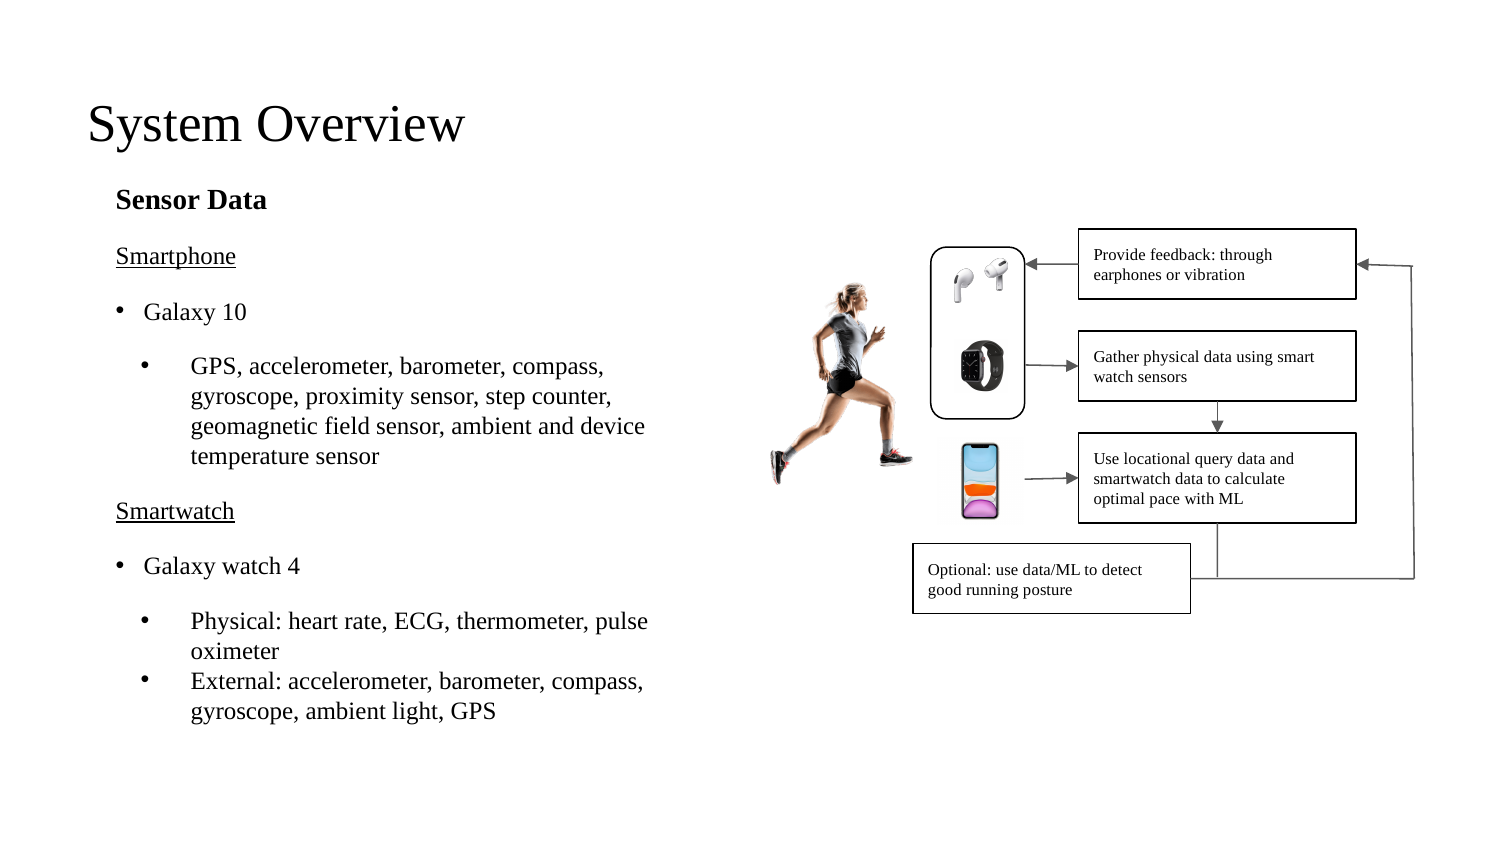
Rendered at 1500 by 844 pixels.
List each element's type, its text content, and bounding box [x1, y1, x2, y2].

picture [770, 281, 913, 485]
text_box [1410, 273, 1415, 580]
text_box [930, 247, 1025, 419]
text_box Provide feedback: through earphones or vibration [1078, 229, 1357, 300]
text_box Use locational query data and smartwatch data to calculate optimal pace with ML [1078, 432, 1357, 523]
picture [936, 437, 1024, 525]
text_box Gather physical data using smart watch sensors [1078, 331, 1357, 401]
text_box System Overview [72, 73, 1470, 168]
text_box Sensor Data Smartphone Galaxy 10 GPS, accelerometer, barometer, compass, gyroscope, proximity sensor, step counter, geomagnetic field sensor, ambient and device temperature sensor Smartwatch Galaxy watch 4 Physical: heart rate, ECG, thermometer, pulse oximeter External: accelerometer, barometer, compass, gyroscope, ambient light, GPS [100, 172, 716, 767]
picture [954, 339, 1008, 394]
text_box Optional: use data/ML to detect good running posture [912, 543, 1191, 614]
picture [954, 257, 1008, 303]
